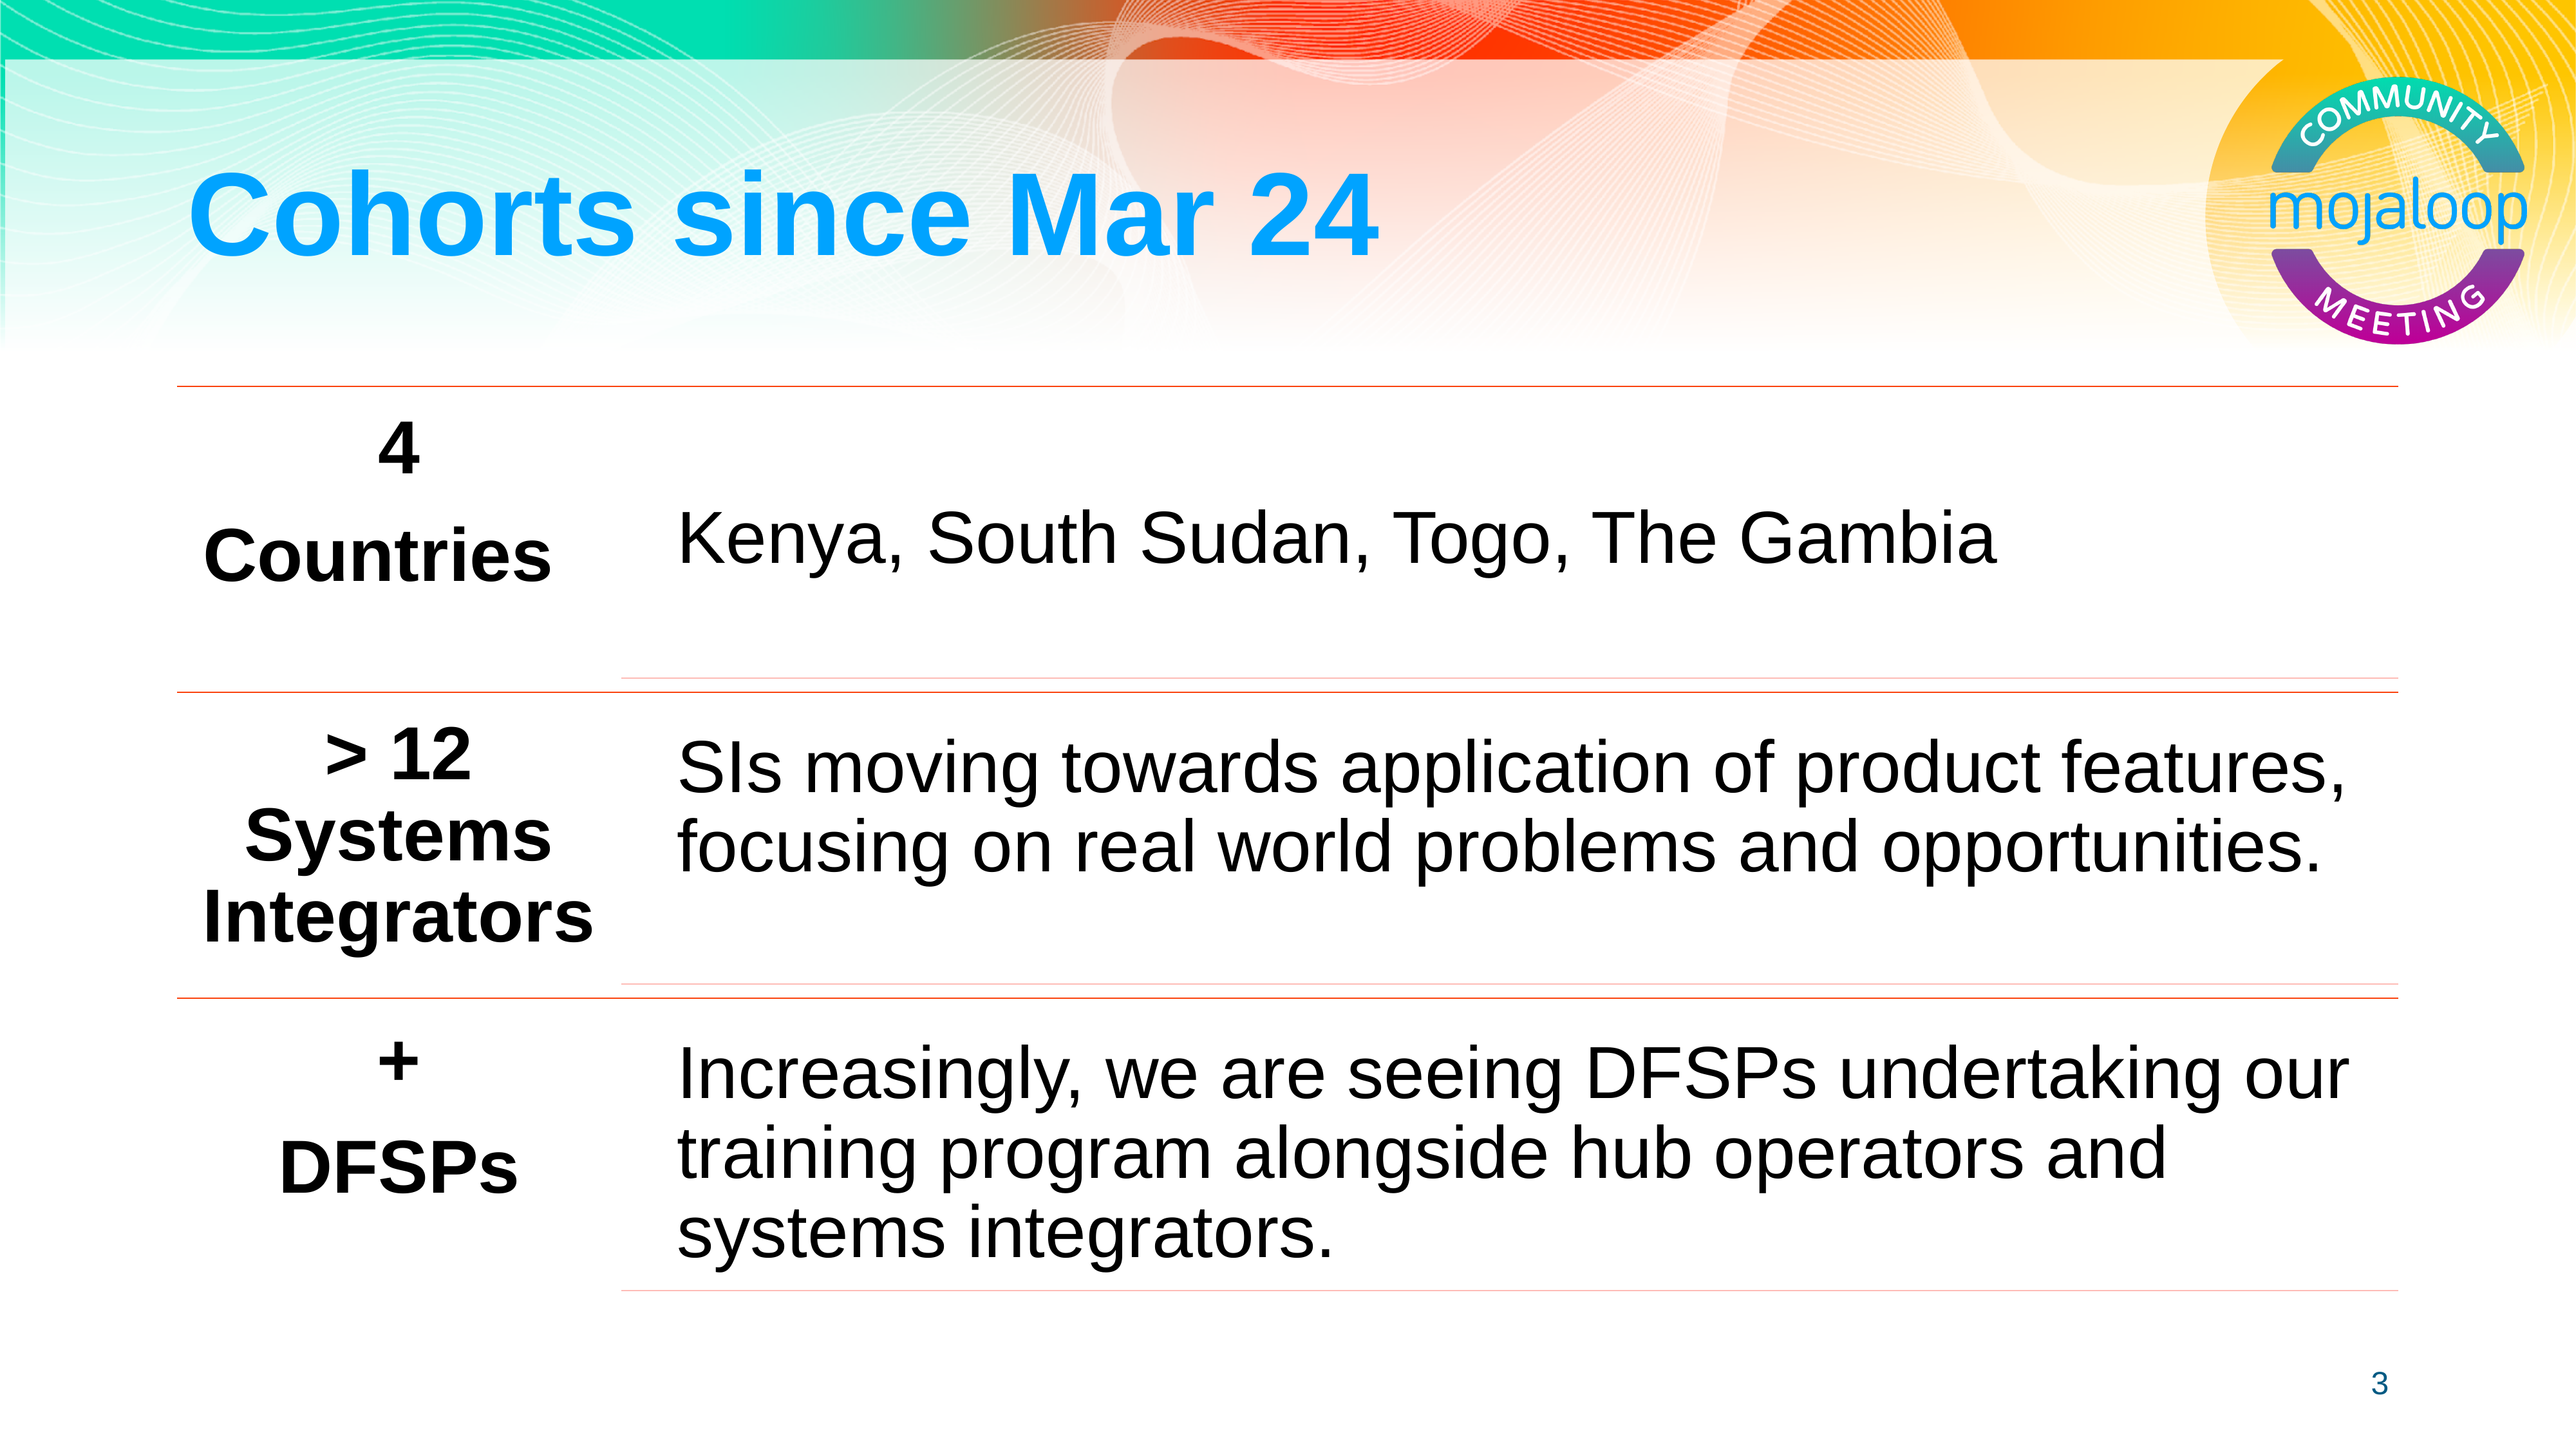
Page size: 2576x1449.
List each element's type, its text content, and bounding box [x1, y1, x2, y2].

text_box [176, 386, 2399, 1305]
picture [0, 0, 2576, 1449]
slide_number ‹#› [1819, 1343, 2399, 1421]
title Cohorts since Mar 24 [177, 77, 2170, 357]
